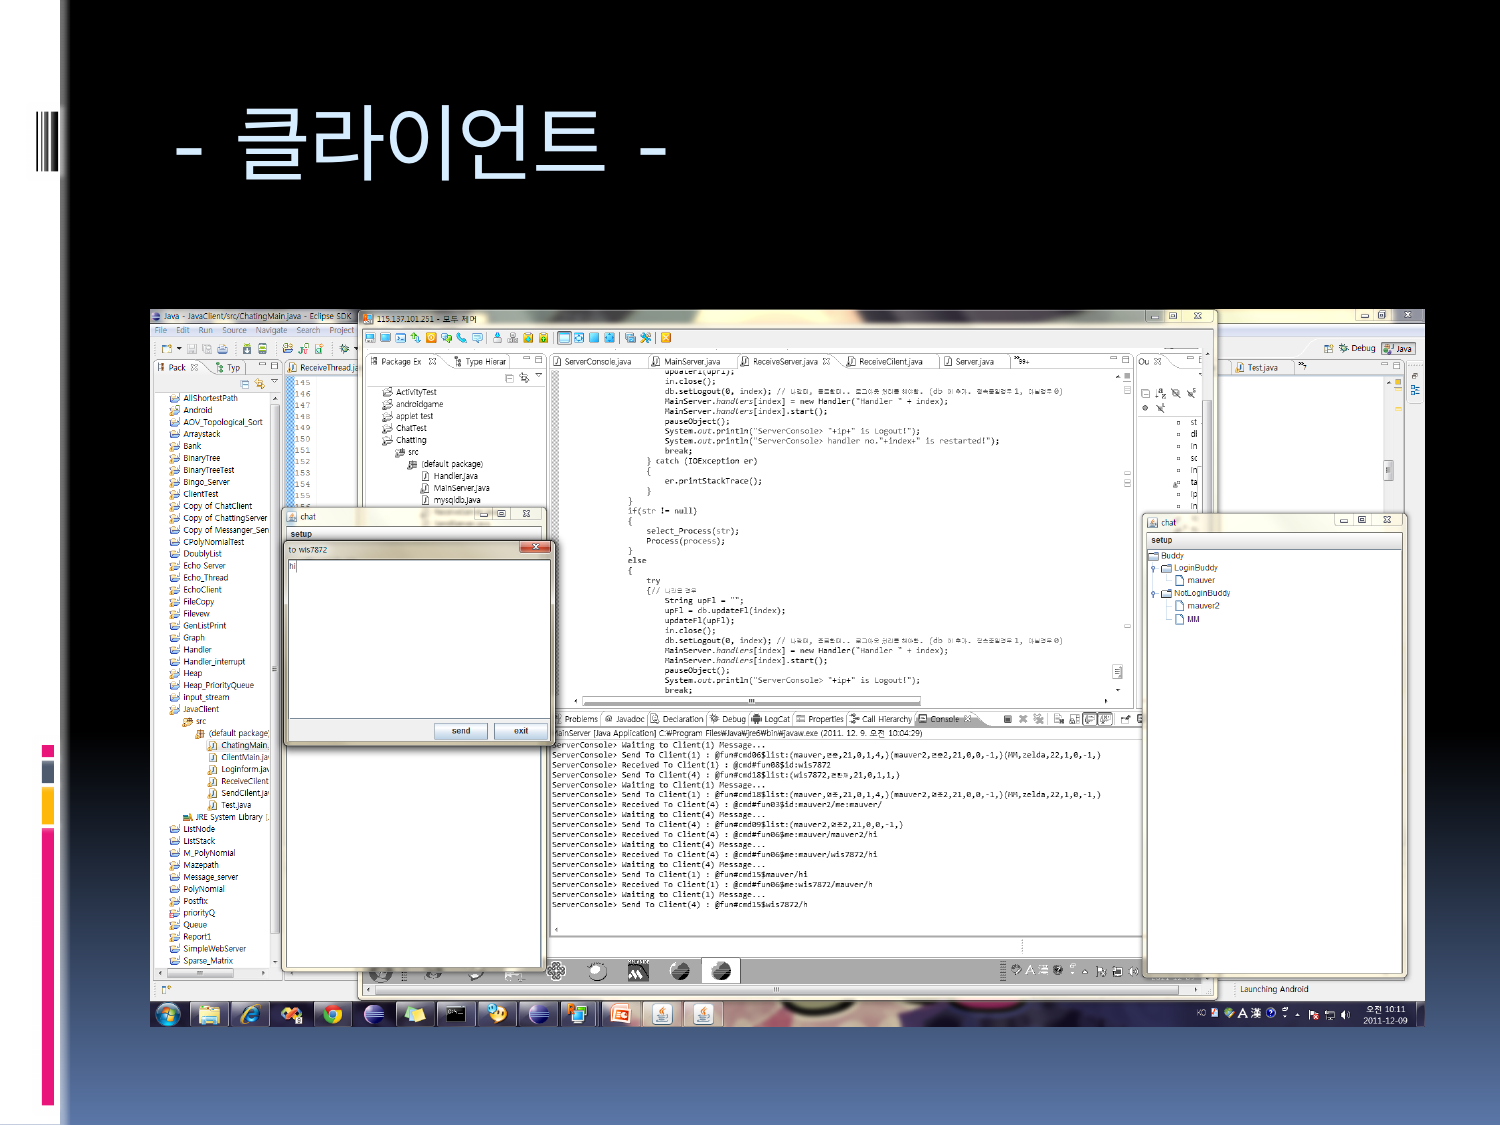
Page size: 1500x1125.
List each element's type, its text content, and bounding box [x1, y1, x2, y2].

title -클라이언트- [150, 83, 1425, 234]
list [149, 308, 1426, 1027]
